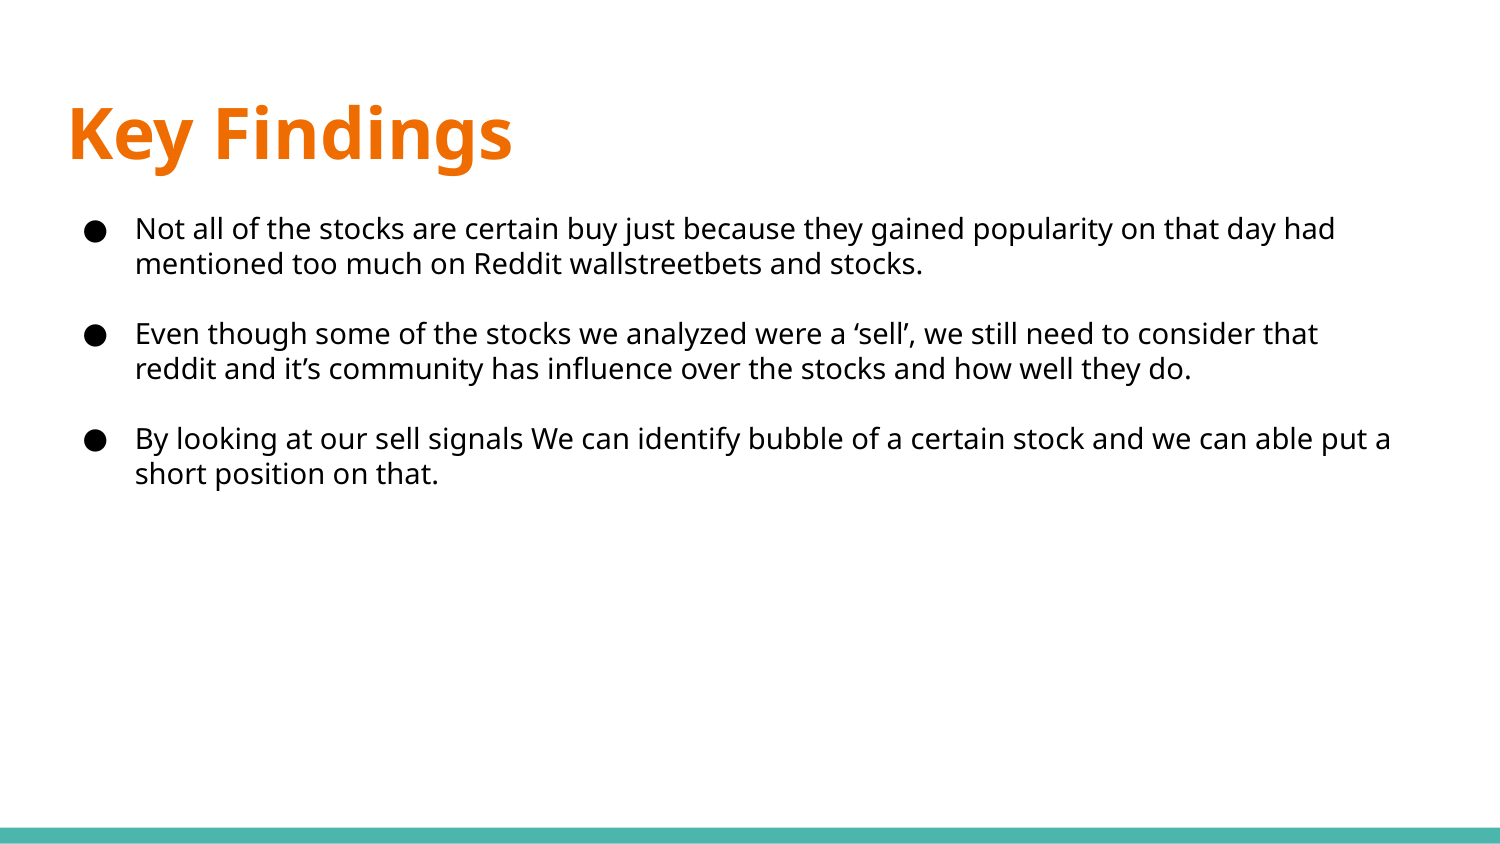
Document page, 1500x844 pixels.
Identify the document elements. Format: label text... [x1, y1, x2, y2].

text_box Not all of the stocks are certain buy just because they gained popularity on that day had mentioned too much on Reddit wallstreetbets and stocks. Even though some of the stocks we analyzed were a ‘sell’, we still need to consider that reddit and it’s community has influence over the stocks and how well they do. By looking at our sell signals We can identify bubble of a certain stock and we can able put a short position on that. [44, 195, 1409, 680]
title Key Findings [51, 72, 1449, 189]
